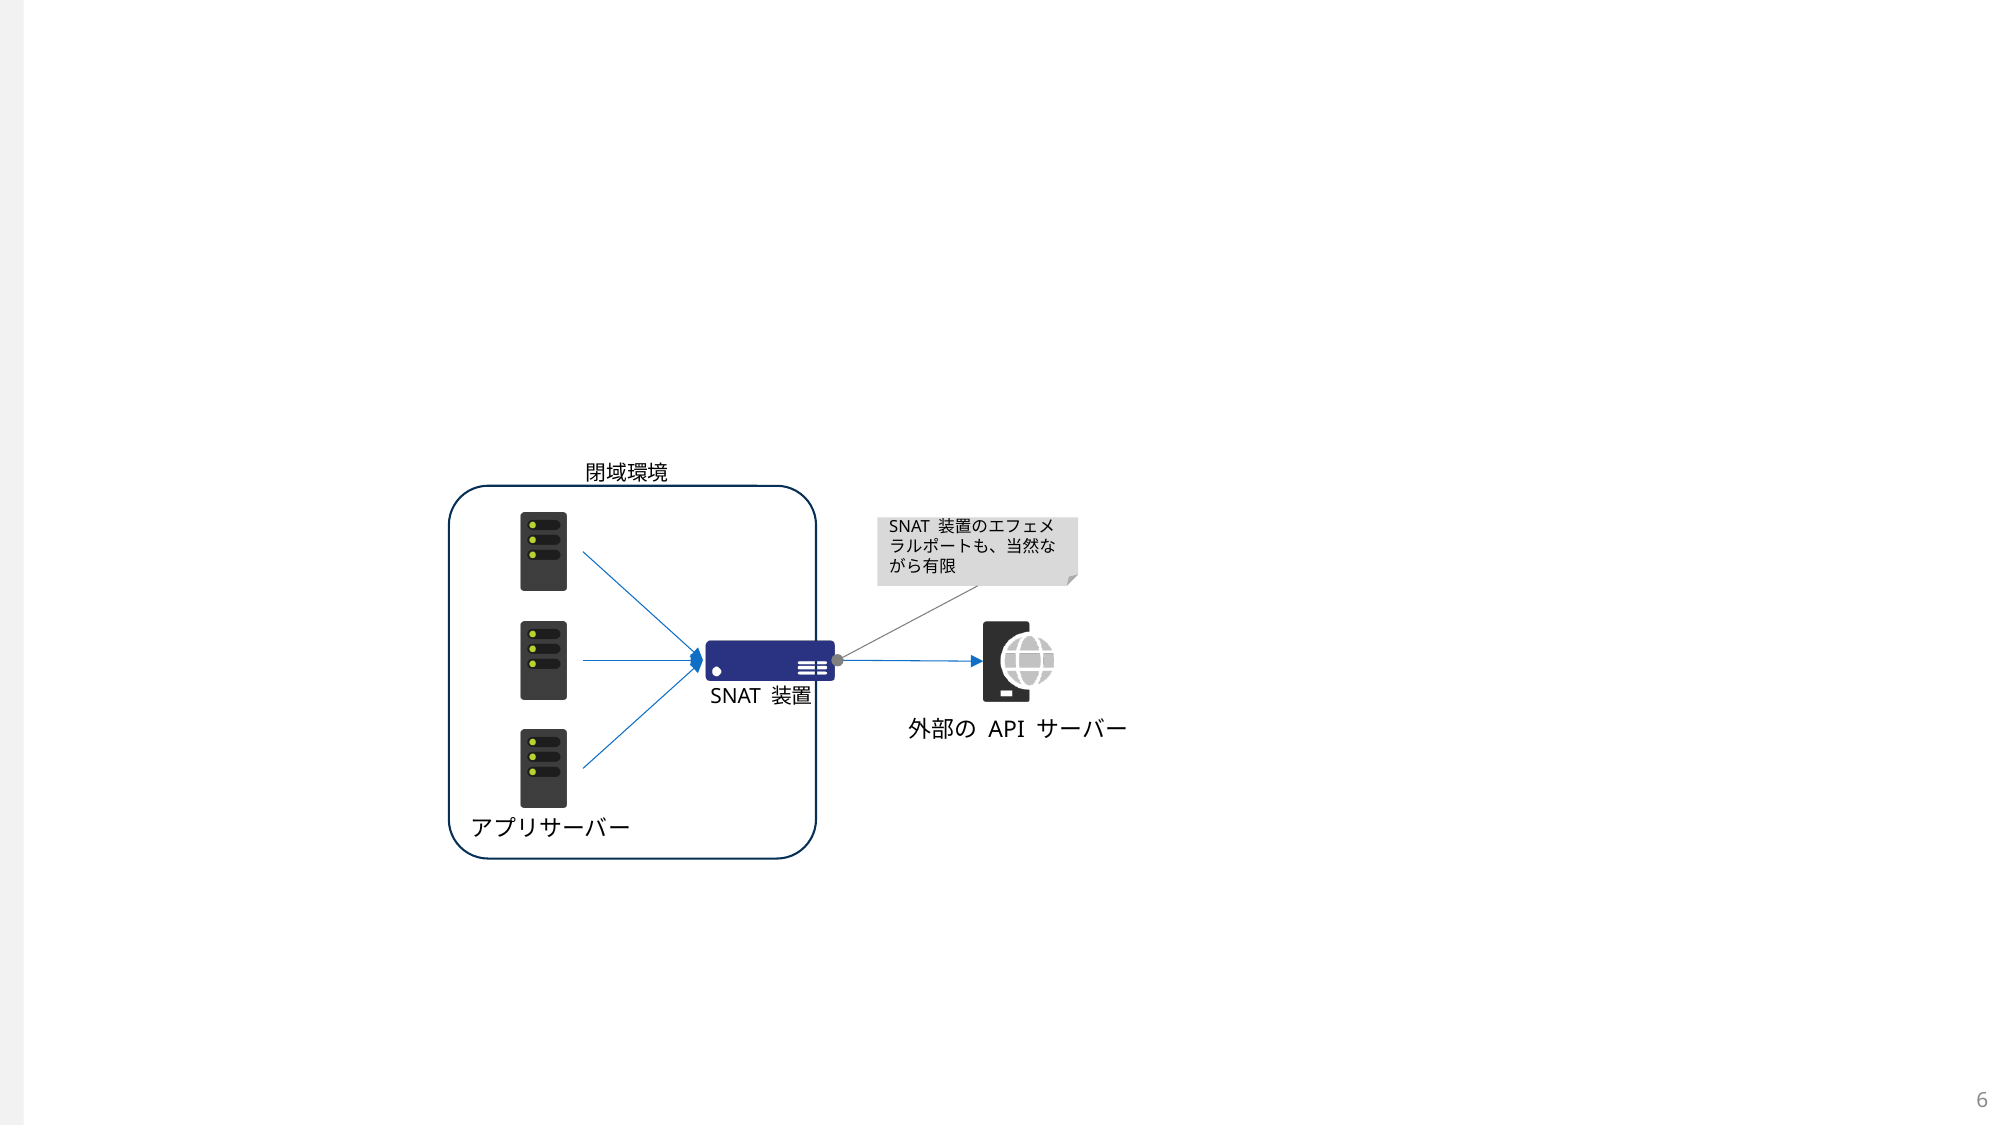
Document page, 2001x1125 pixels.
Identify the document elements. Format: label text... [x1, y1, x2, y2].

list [504, 729, 584, 808]
text_box [459, 684, 818, 860]
text_box SNAT 装置のエフェメラルポートも、当然ながら有限 [876, 516, 1080, 587]
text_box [583, 660, 703, 769]
slide_number 6 [1834, 1076, 2000, 1125]
text_box [447, 484, 818, 843]
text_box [837, 585, 978, 661]
text_box 外部の API サーバー [893, 707, 1143, 750]
picture [983, 621, 1054, 702]
picture [504, 512, 584, 591]
text_box 閉域環境 [585, 459, 669, 485]
text_box SNAT 装置 [710, 684, 813, 709]
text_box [583, 551, 703, 660]
text_box アプリサーバー [455, 805, 646, 848]
picture [504, 621, 583, 700]
picture [703, 637, 838, 684]
